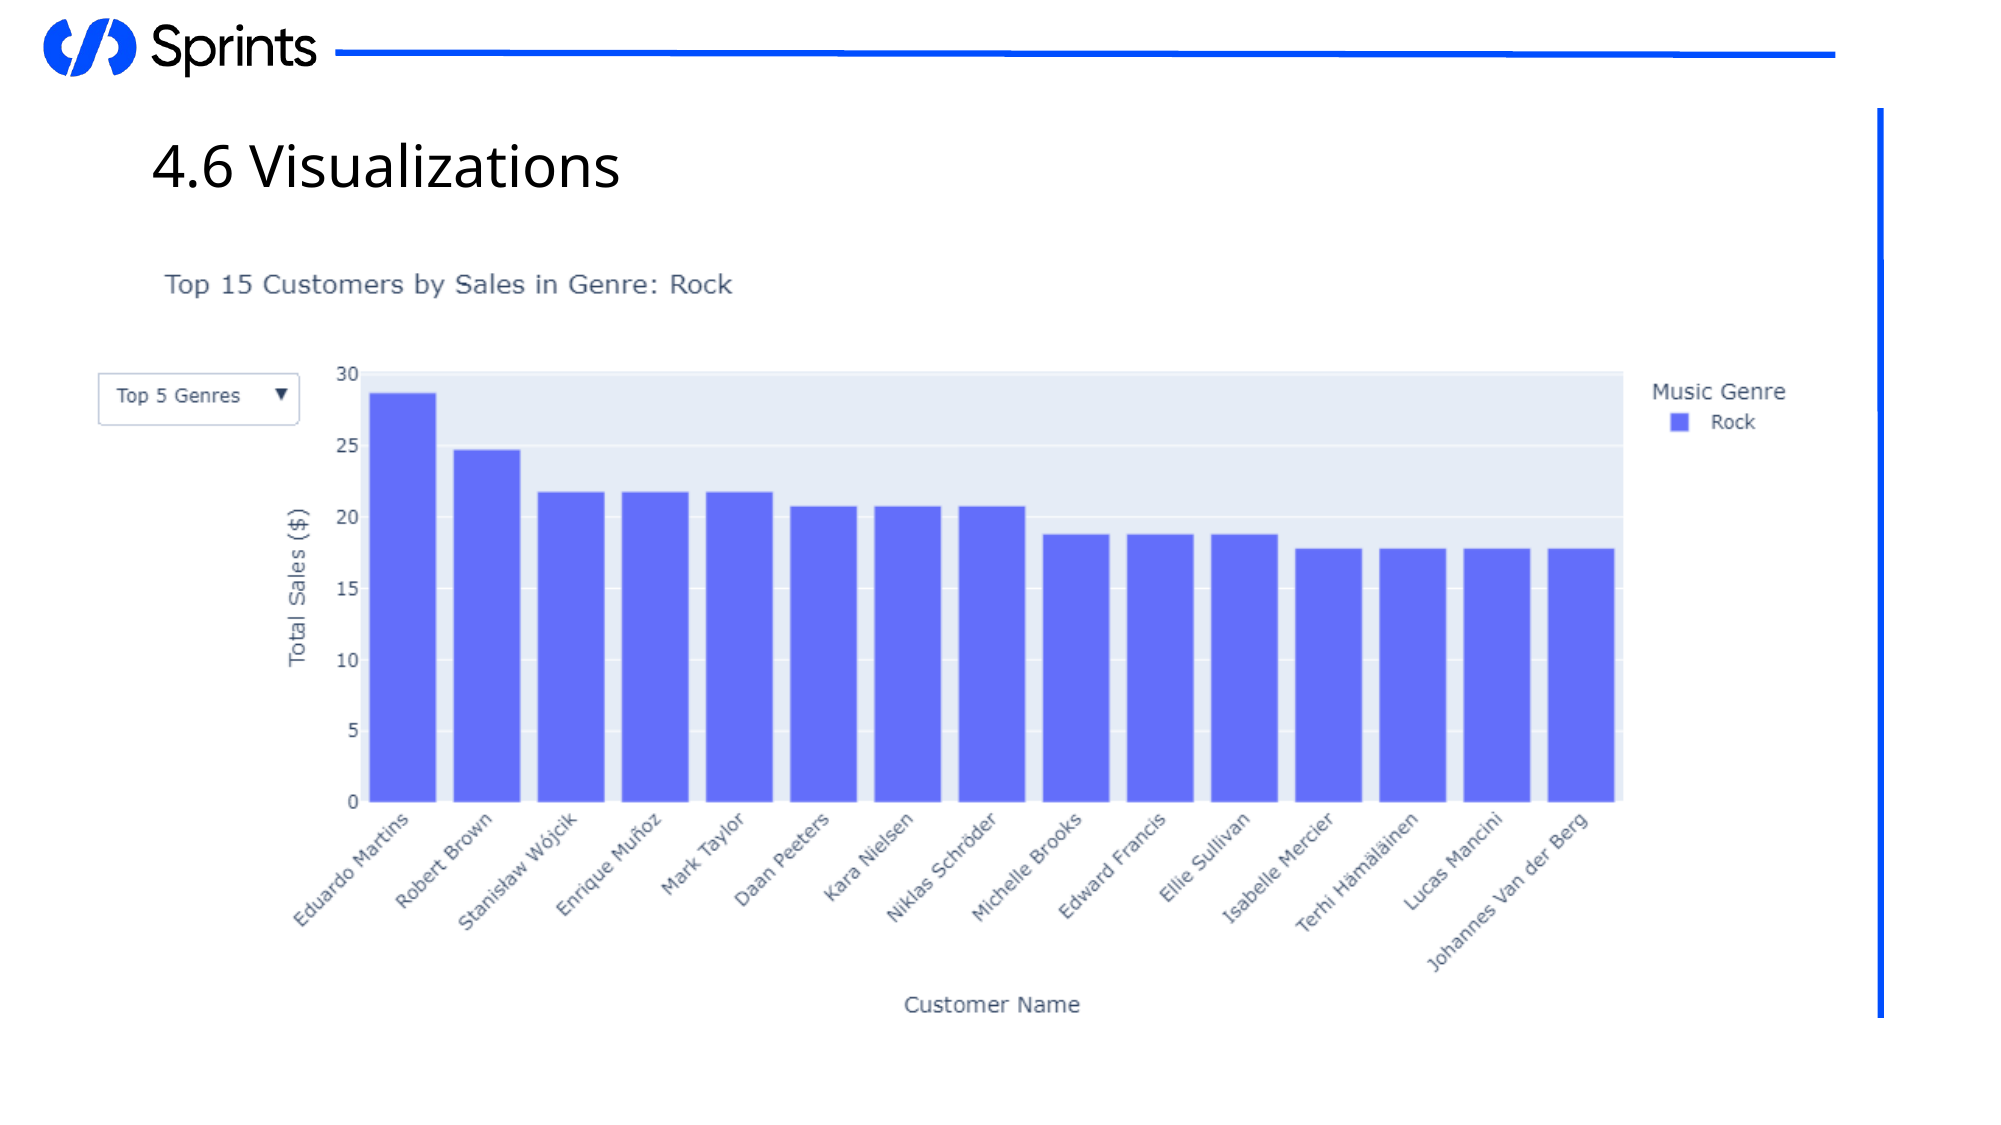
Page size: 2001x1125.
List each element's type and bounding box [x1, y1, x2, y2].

list [78, 216, 1807, 1033]
text_box [40, 15, 1881, 1018]
